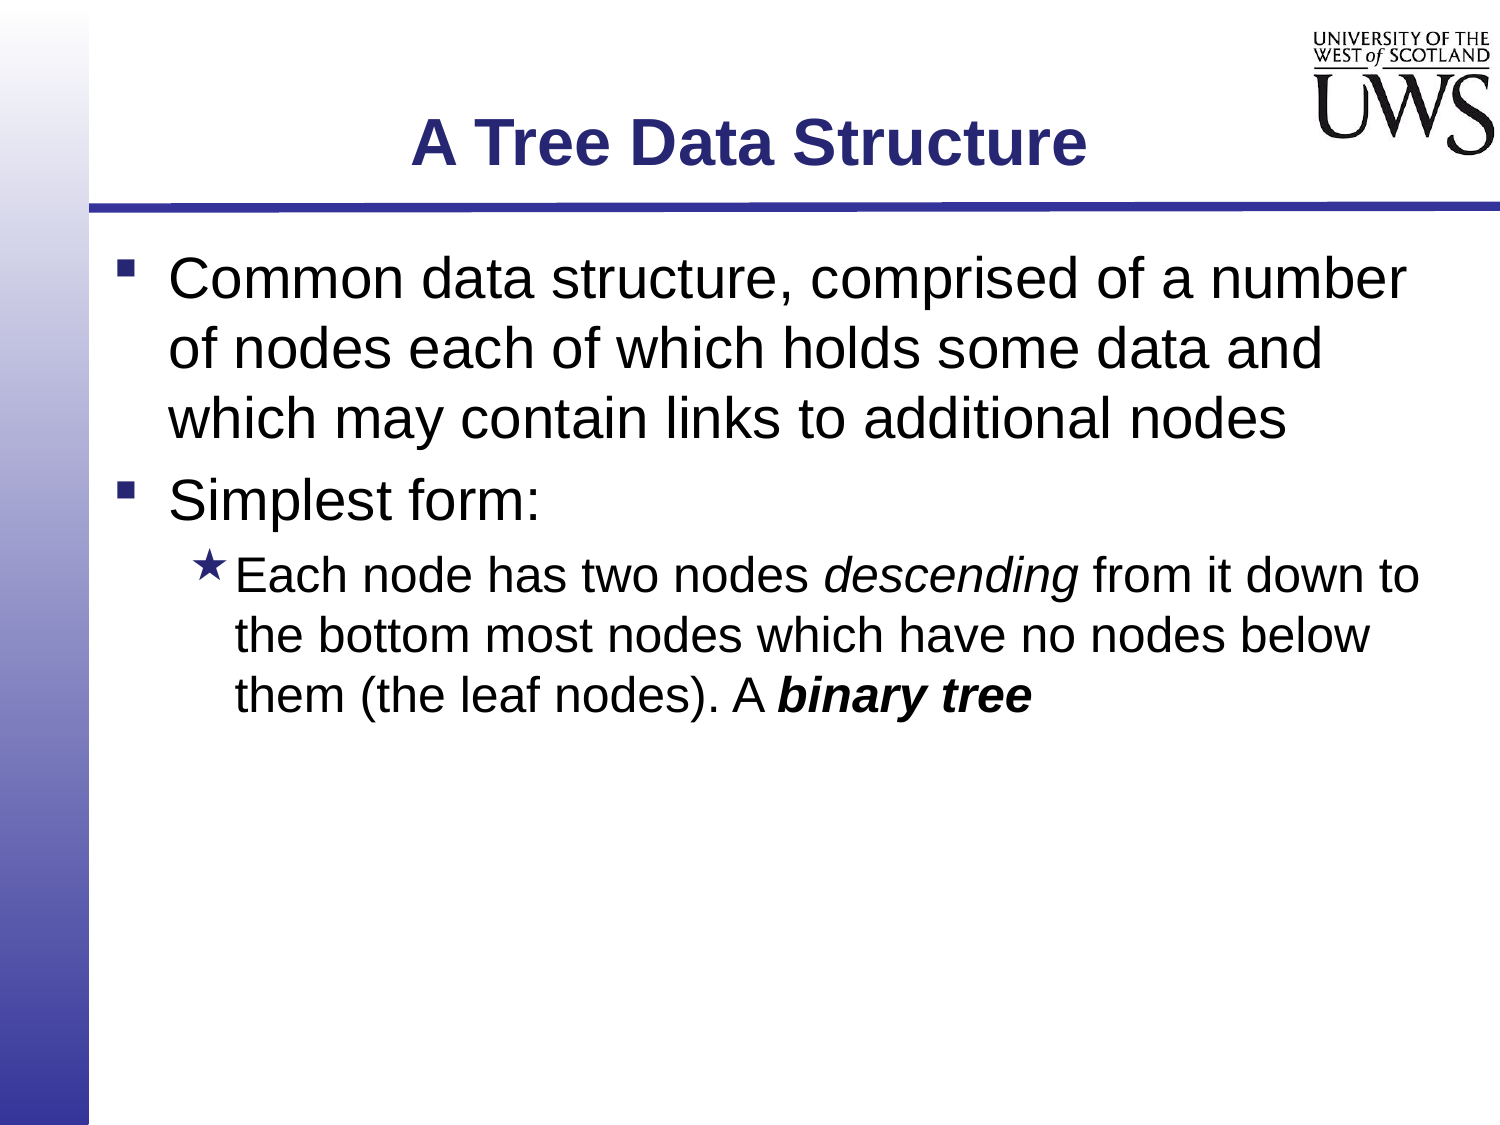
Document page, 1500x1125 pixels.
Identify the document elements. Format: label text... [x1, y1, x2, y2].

picture [1307, 25, 1500, 161]
list Common data structure, comprised of a number of nodes each of which holds some data and which may contain links to additional nodes Simplest form: Each node has two nodes descending from it down to the bottom most nodes which have no nodes below them (the leaf nodes). A binary tree [97, 233, 1448, 1071]
title A Tree Data Structure [75, 45, 1425, 233]
